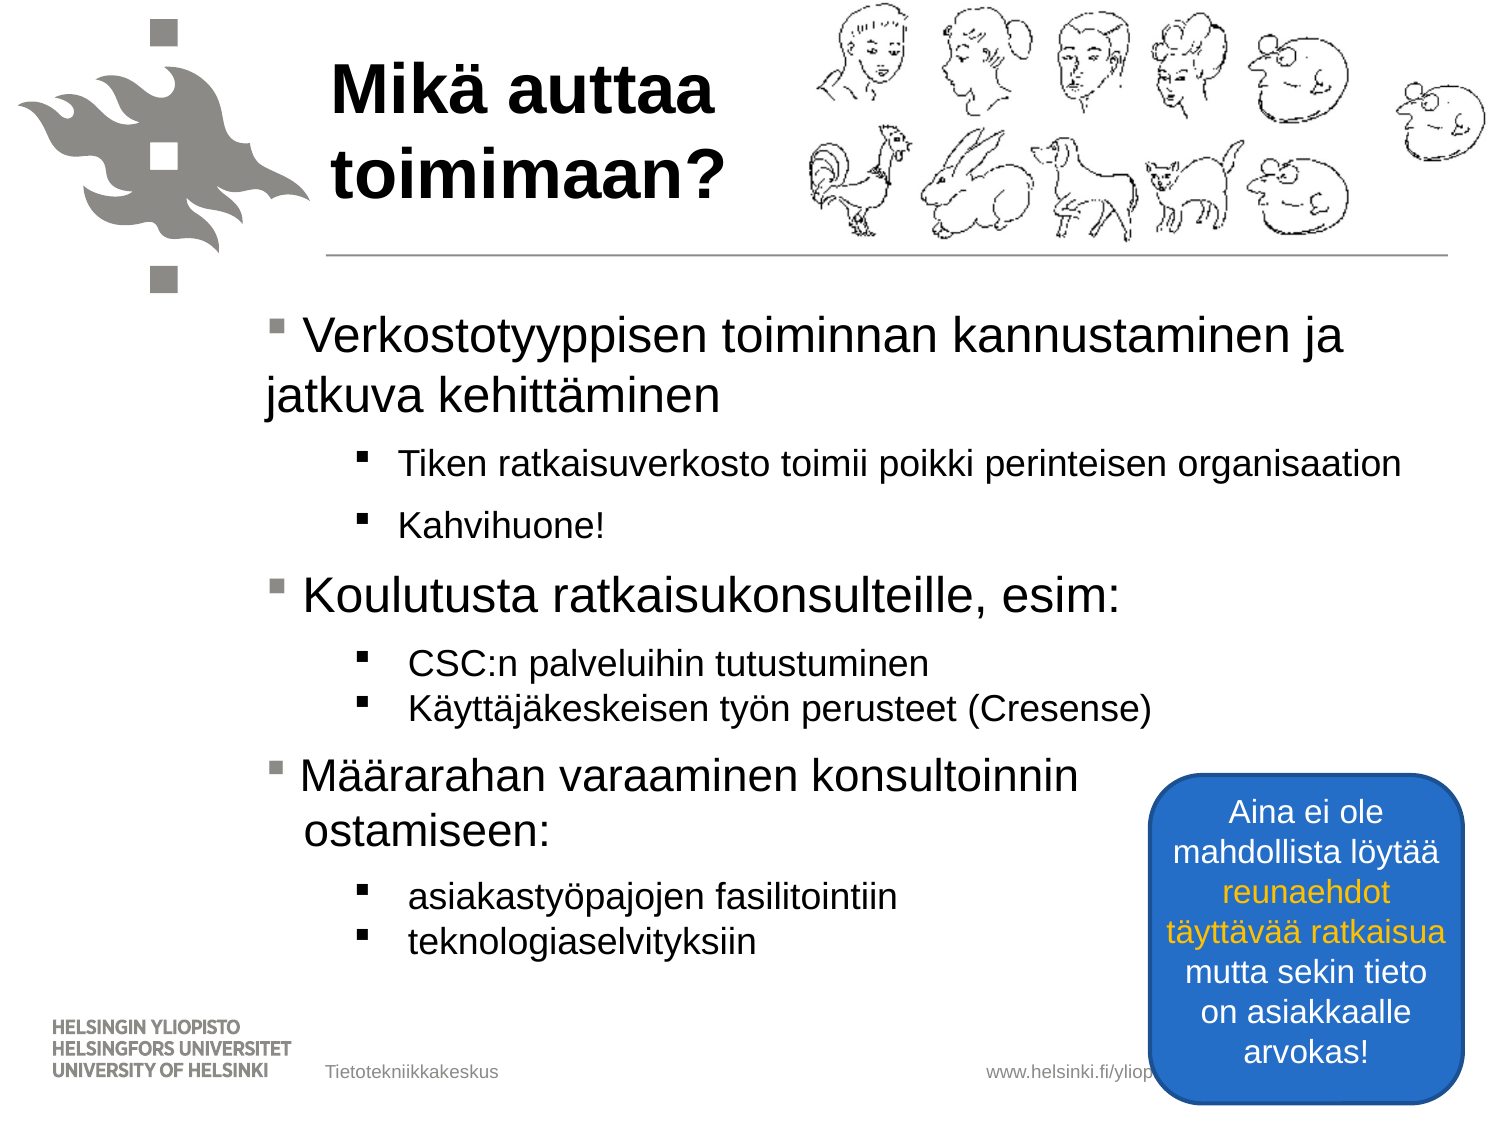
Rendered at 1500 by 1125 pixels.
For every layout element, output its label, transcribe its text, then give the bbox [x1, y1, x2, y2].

list Verkostotyyppisen toiminnan kannustaminen ja jatkuva kehittäminen Tiken ratkaisuverkosto toimii poikki perinteisen organisaation Kahvihuone! Koulutusta ratkaisukonsulteille, esim: CSC:n palveluihin tutustuminen Käyttäjäkeskeisen työn perusteet (Cresense) Määrarahan varaaminen konsultoinnin ostamiseen: asiakastyöpajojen fasilitointiin teknologiaselvityksiin [265, 302, 1447, 1024]
picture [796, 0, 1500, 254]
text_box Aina ei ole mahdollista löytää reunaehdot täyttävää ratkaisua mutta sekin tieto on asiakkaalle arvokas! [1147, 772, 1465, 1106]
title Mikä auttaa toimimaan? [330, 43, 762, 232]
footer Tietotekniikkakeskus [324, 1011, 750, 1083]
